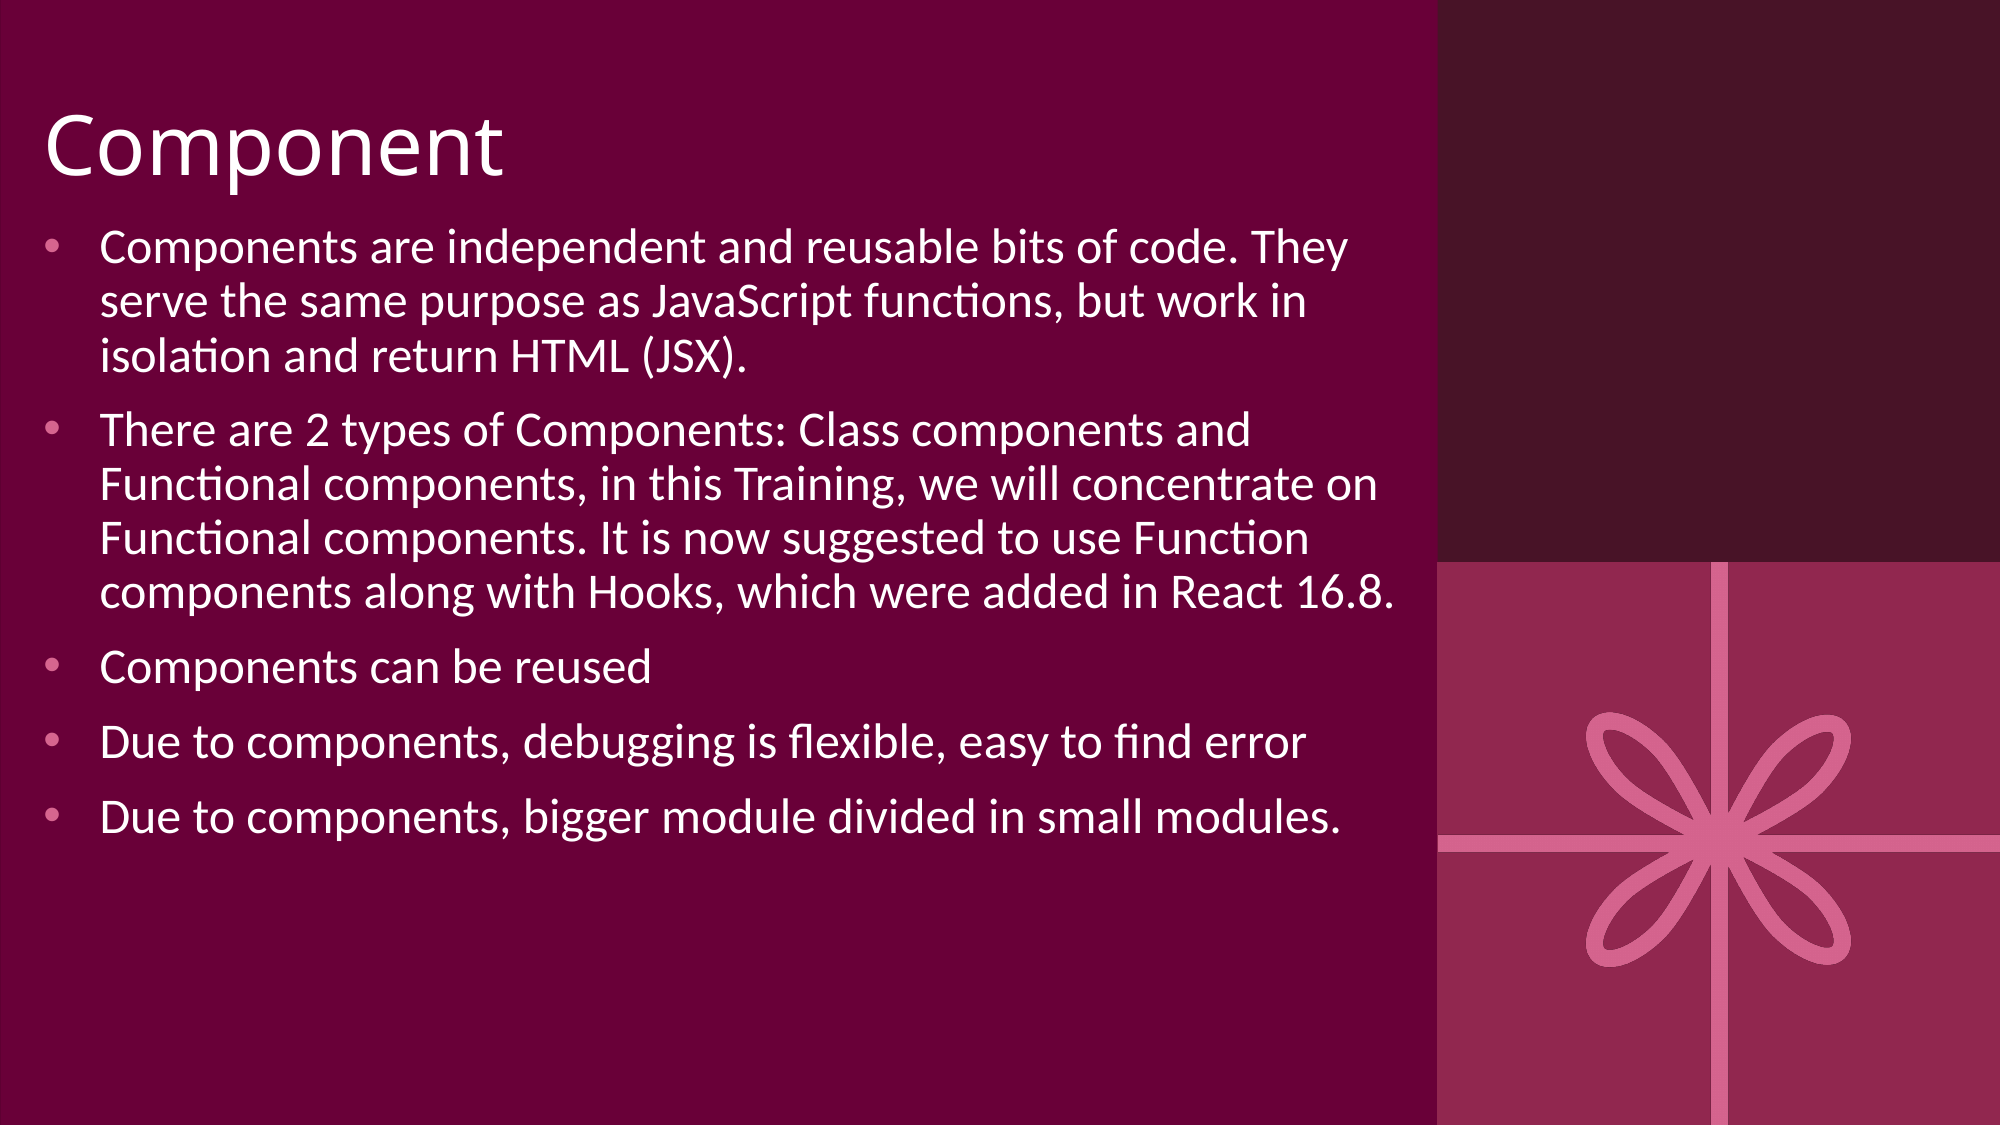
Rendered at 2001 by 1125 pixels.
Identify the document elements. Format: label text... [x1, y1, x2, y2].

text_box [1436, 0, 2000, 561]
picture [1438, 562, 2000, 1125]
title Component [28, 56, 1229, 201]
subtitle Components are independent and reusable bits of code. They serve the same purpose as JavaScript functions, but work in isolation and return HTML (JSX). There are 2 types of Components: Class components and Functional components, in this Training, we will concentrate on Functional components. It is now suggested to use Function components along with Hooks, which were added in React 16.8. Components can be reused Due to components, debugging is flexible, easy to find error Due to components, bigger module divided in small modules. [28, 213, 1415, 1108]
text_box [0, 0, 1436, 1125]
